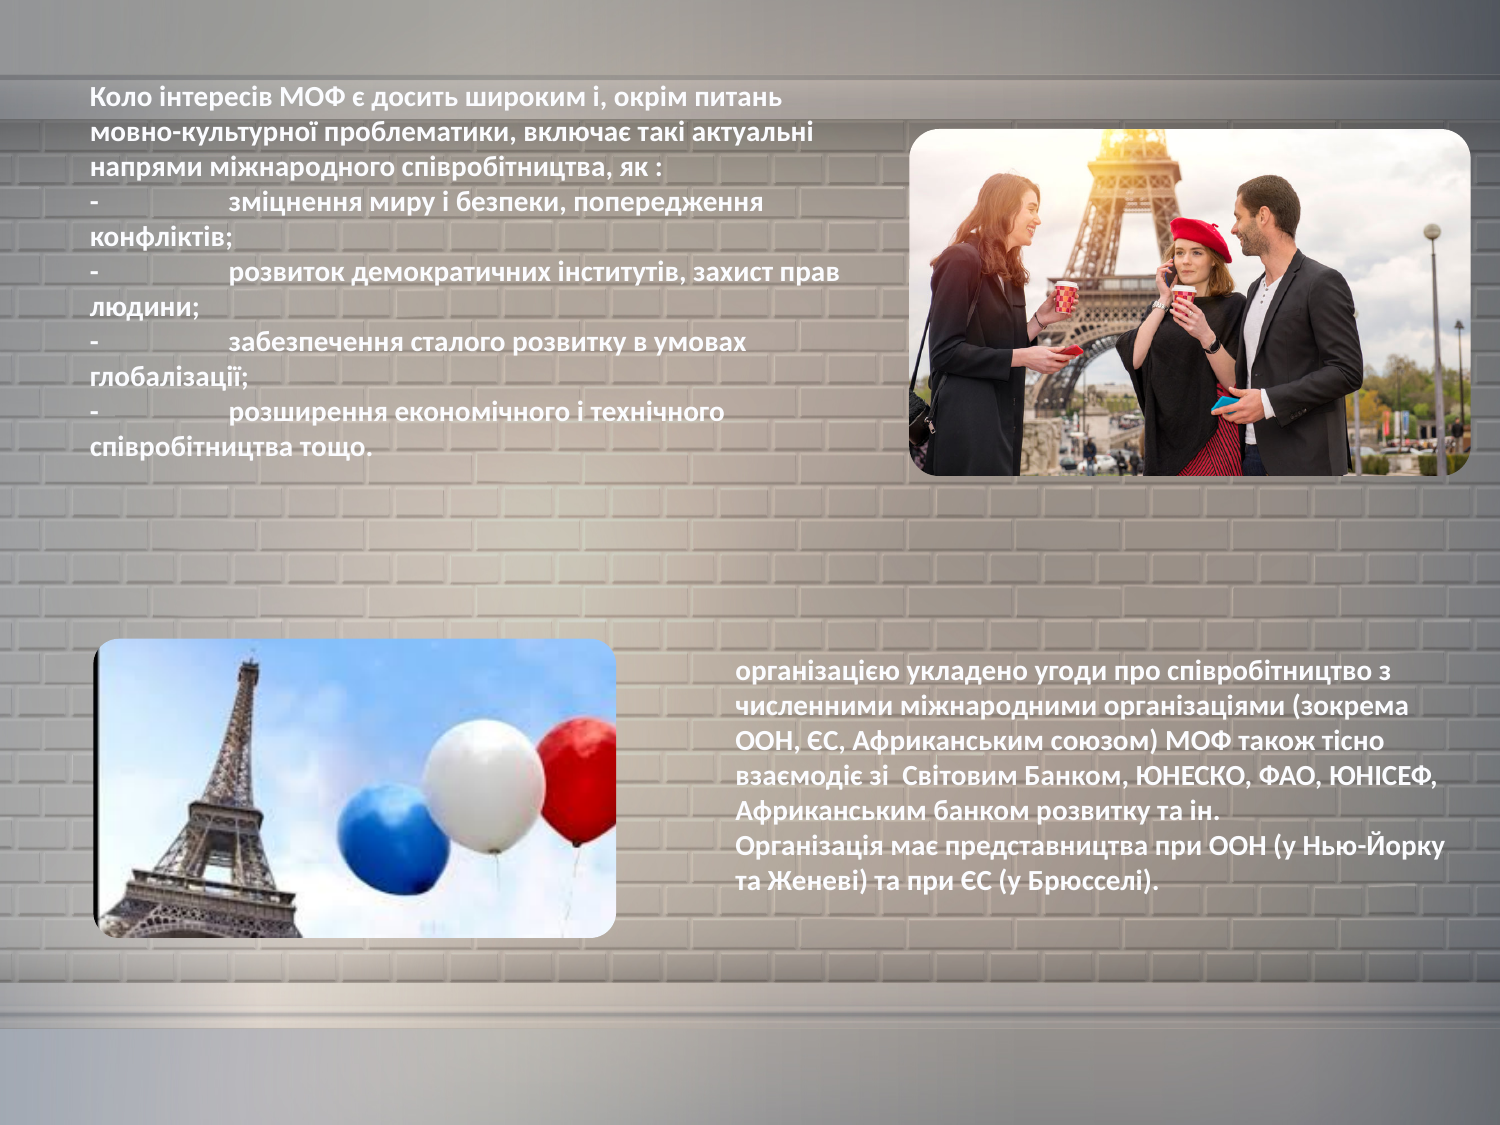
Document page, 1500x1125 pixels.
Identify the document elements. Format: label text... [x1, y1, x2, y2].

text_box організацією укладено угоди про співробітництво з численними міжнародними організаціями (зокрема ООН, ЄС, Африканським союзом) МОФ також тісно взаємодіє зі Світовим Банком, ЮНЕСКО, ФАО, ЮНІСЕФ, Африканським банком розвитку та ін. Організація має представництва при ООН (у Нью-Йорку та Женеві) та при ЄС (у Брюсселі). [720, 643, 1471, 904]
picture [0, 0, 1500, 1125]
text_box Коло інтересів МОФ є досить широким і, окрім питань мовно-культурної проблематики, включає такі актуальні напрями міжнародного співробітництва, як : - зміцнення миру і безпеки, попередження конфліктів; - розвиток демократичних інститутів, захист прав людини; - забезпечення сталого розвитку в умовах глобалізації; - розширення економічного і технічного співробітництва тощо. [75, 70, 889, 505]
